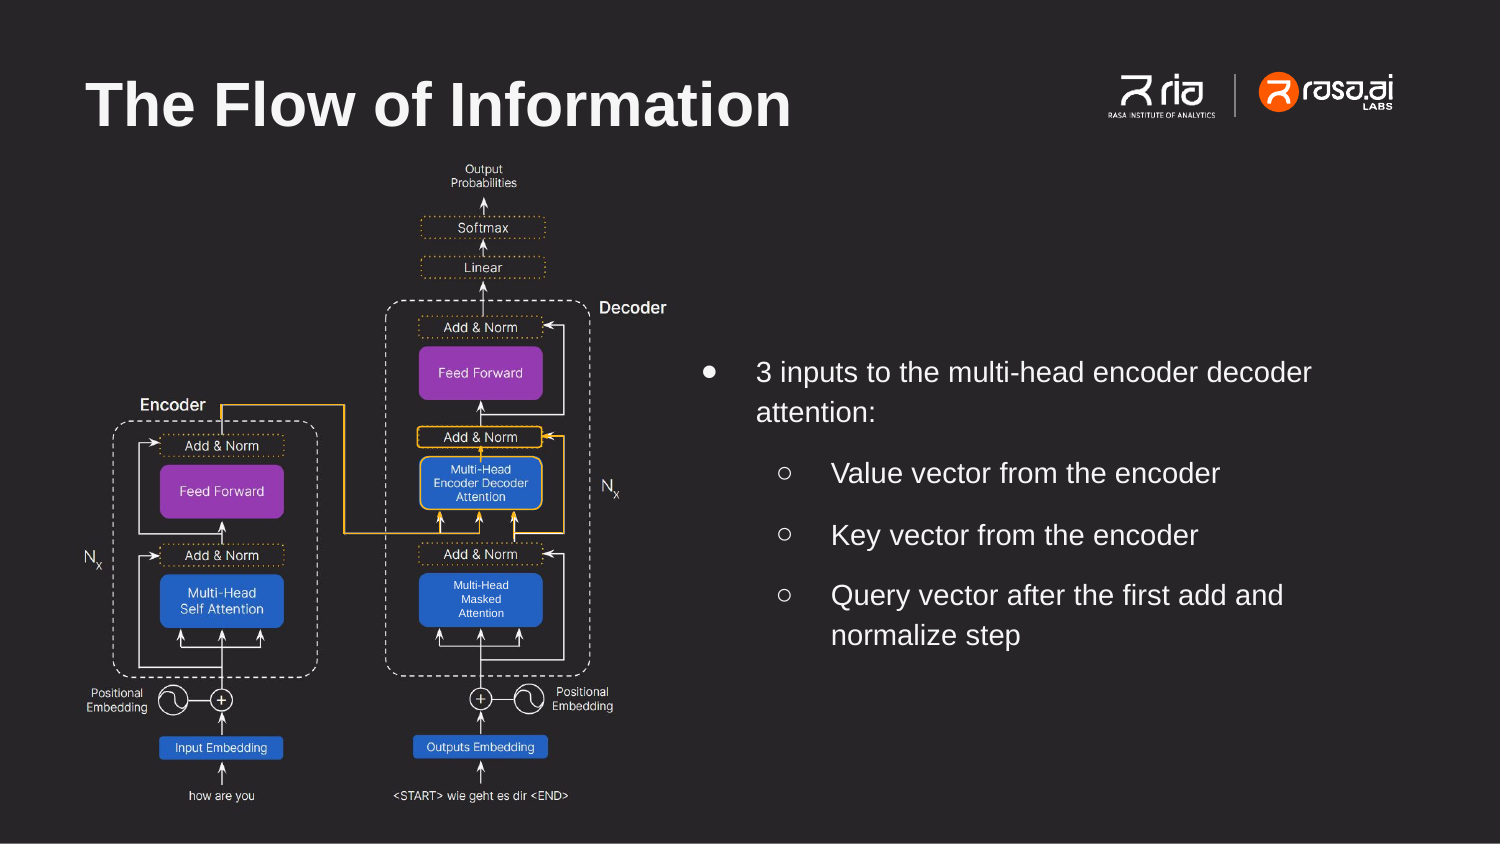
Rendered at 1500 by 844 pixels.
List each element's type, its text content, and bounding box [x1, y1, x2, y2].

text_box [478, 445, 484, 464]
title The Flow of Information [77, 50, 861, 205]
text_box Value vector from the encoder Key vector from the encoder Query vector after the first add and normalize step [773, 452, 1316, 652]
text_box 3 inputs to the multi-head encoder decoder attention: [698, 346, 1354, 428]
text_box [57, 153, 678, 812]
picture [1100, 65, 1223, 126]
